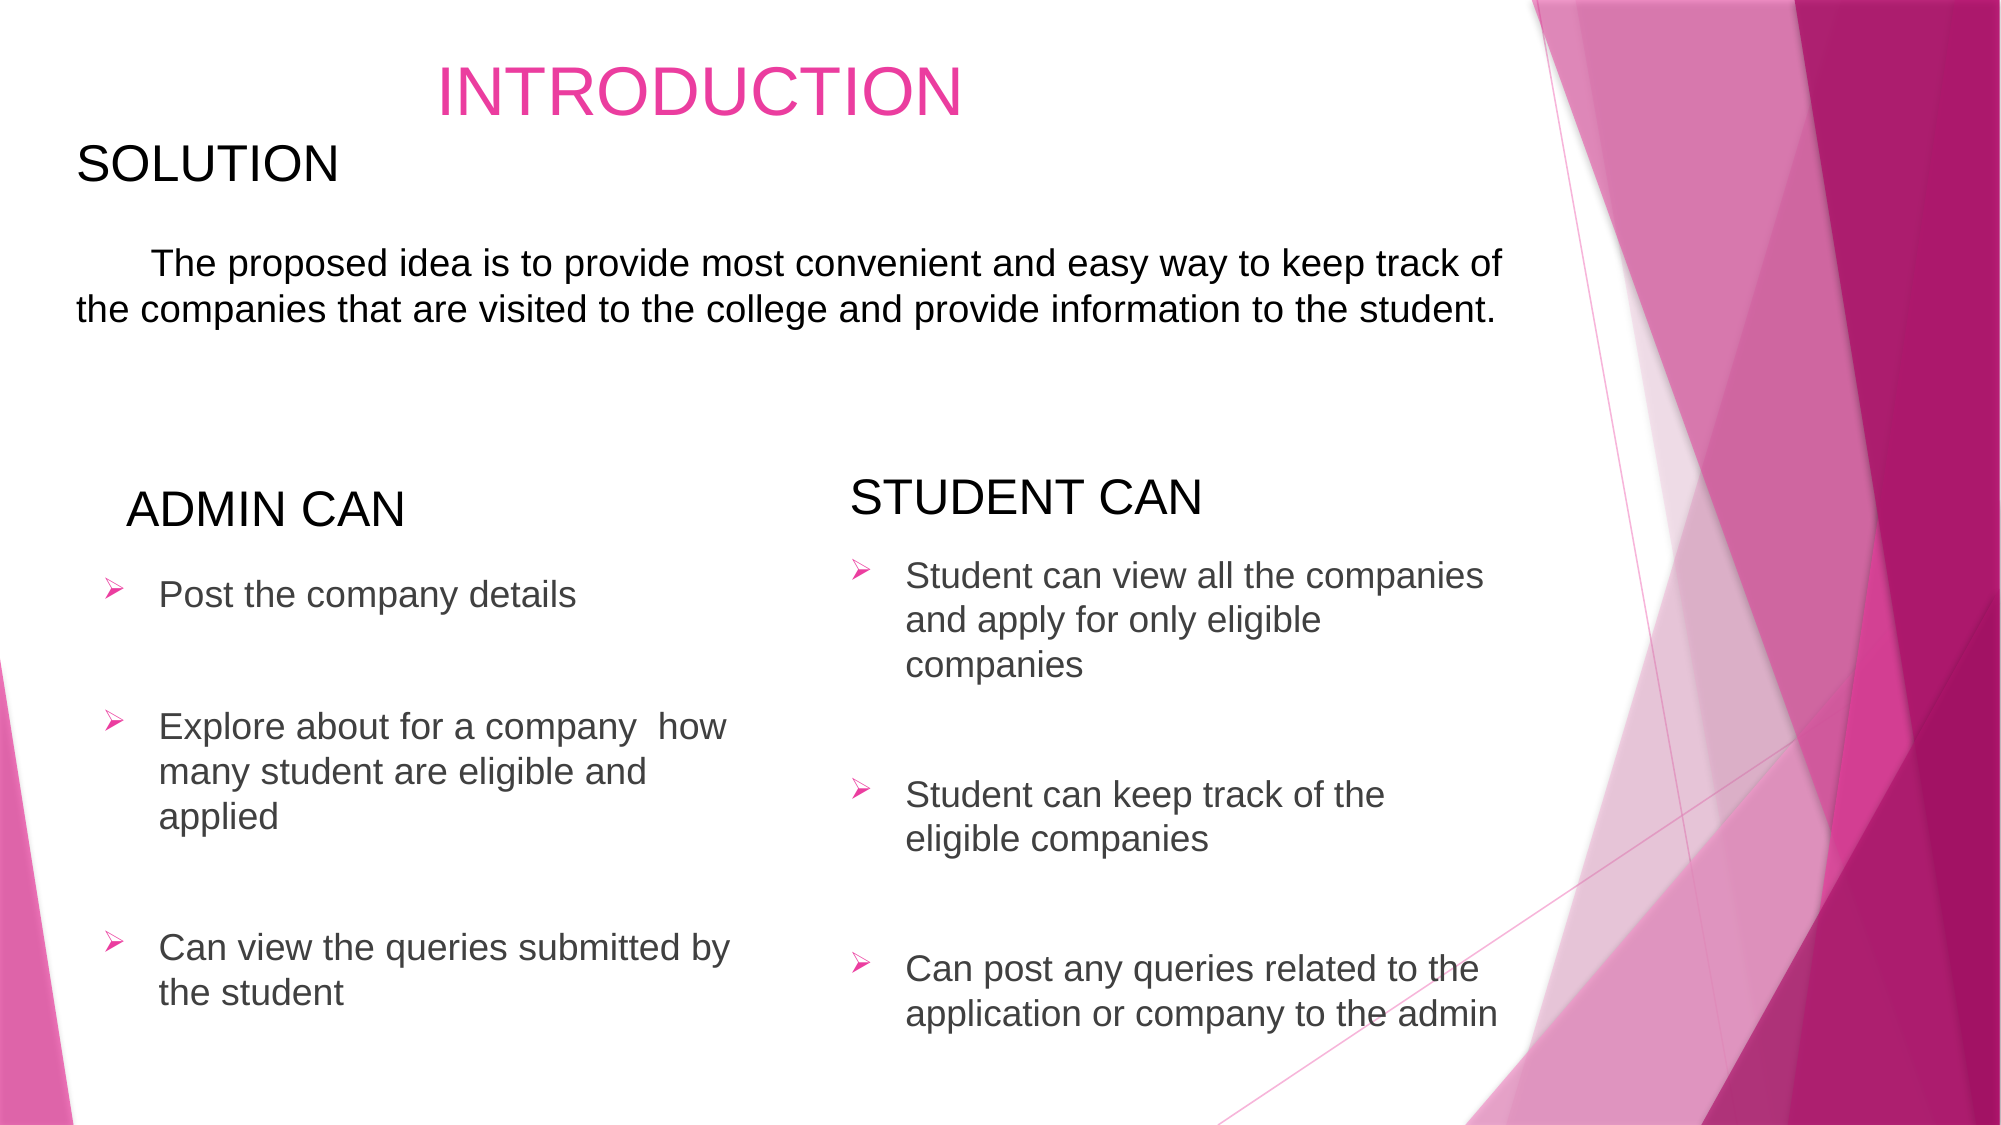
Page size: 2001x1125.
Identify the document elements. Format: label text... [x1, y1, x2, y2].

list ADMIN CAN [111, 448, 798, 544]
list Student can view all the companies and apply for only eligible companies Student can keep track of the eligible companies Can post any queries related to the application or company to the admin [834, 543, 1522, 1086]
title INTRODUCTION SOLUTION The proposed idea is to provide most convenient and easy way to keep track of the companies that are visited to the college and provide information to the student. [60, 39, 1522, 419]
list STUDENT CAN [834, 437, 1522, 532]
list Post the company details Explore about for a company how many student are eligible and applied Can view the queries submitted by the student [87, 562, 774, 1105]
